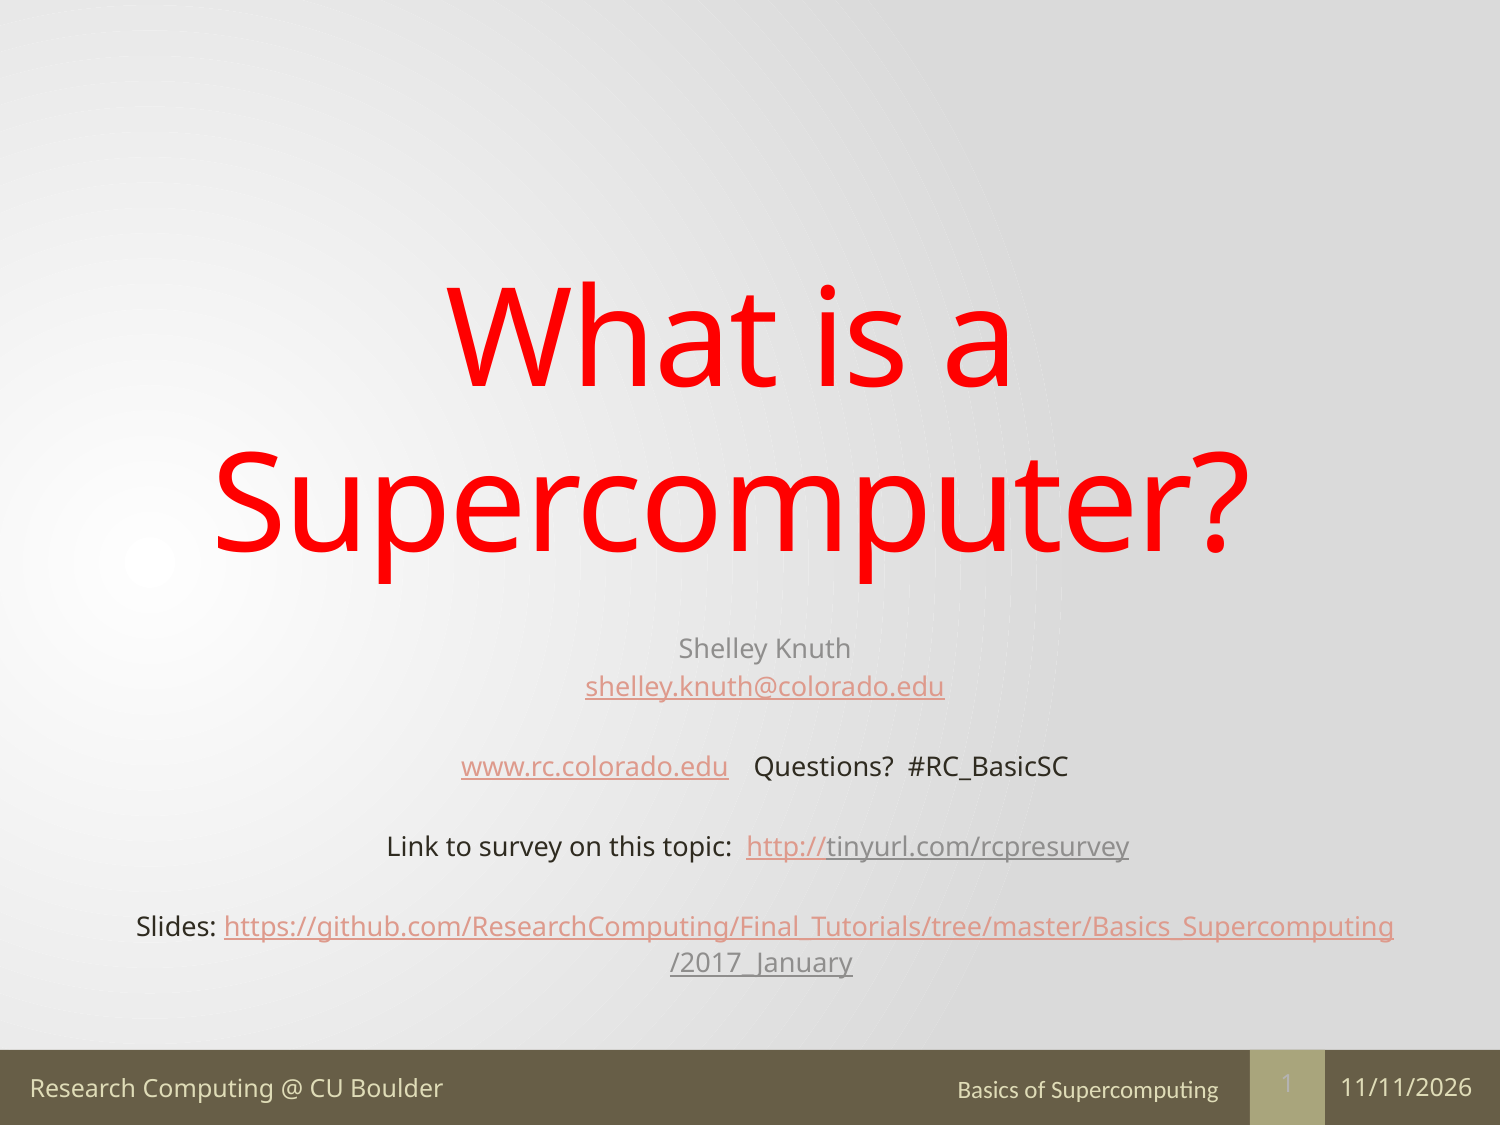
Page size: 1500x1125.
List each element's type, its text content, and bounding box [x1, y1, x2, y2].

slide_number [1325, 1058, 1490, 1119]
slide_number 1 [1250, 1058, 1325, 1111]
title What is a Supercomputer? [112, 160, 1350, 587]
subtitle Shelley Knuth shelley.knuth@colorado.edu www.rc.colorado.edu Questions? #RC_BasicSC Link to survey on this topic: http://tinyurl.com/rcpresurvey Slides: https://github.com/ResearchComputing/Final_Tutorials/tree/master/Basics_Supercomputing/2017_January [112, 623, 1418, 1018]
footer Basics of Supercomputing [535, 1058, 1235, 1119]
